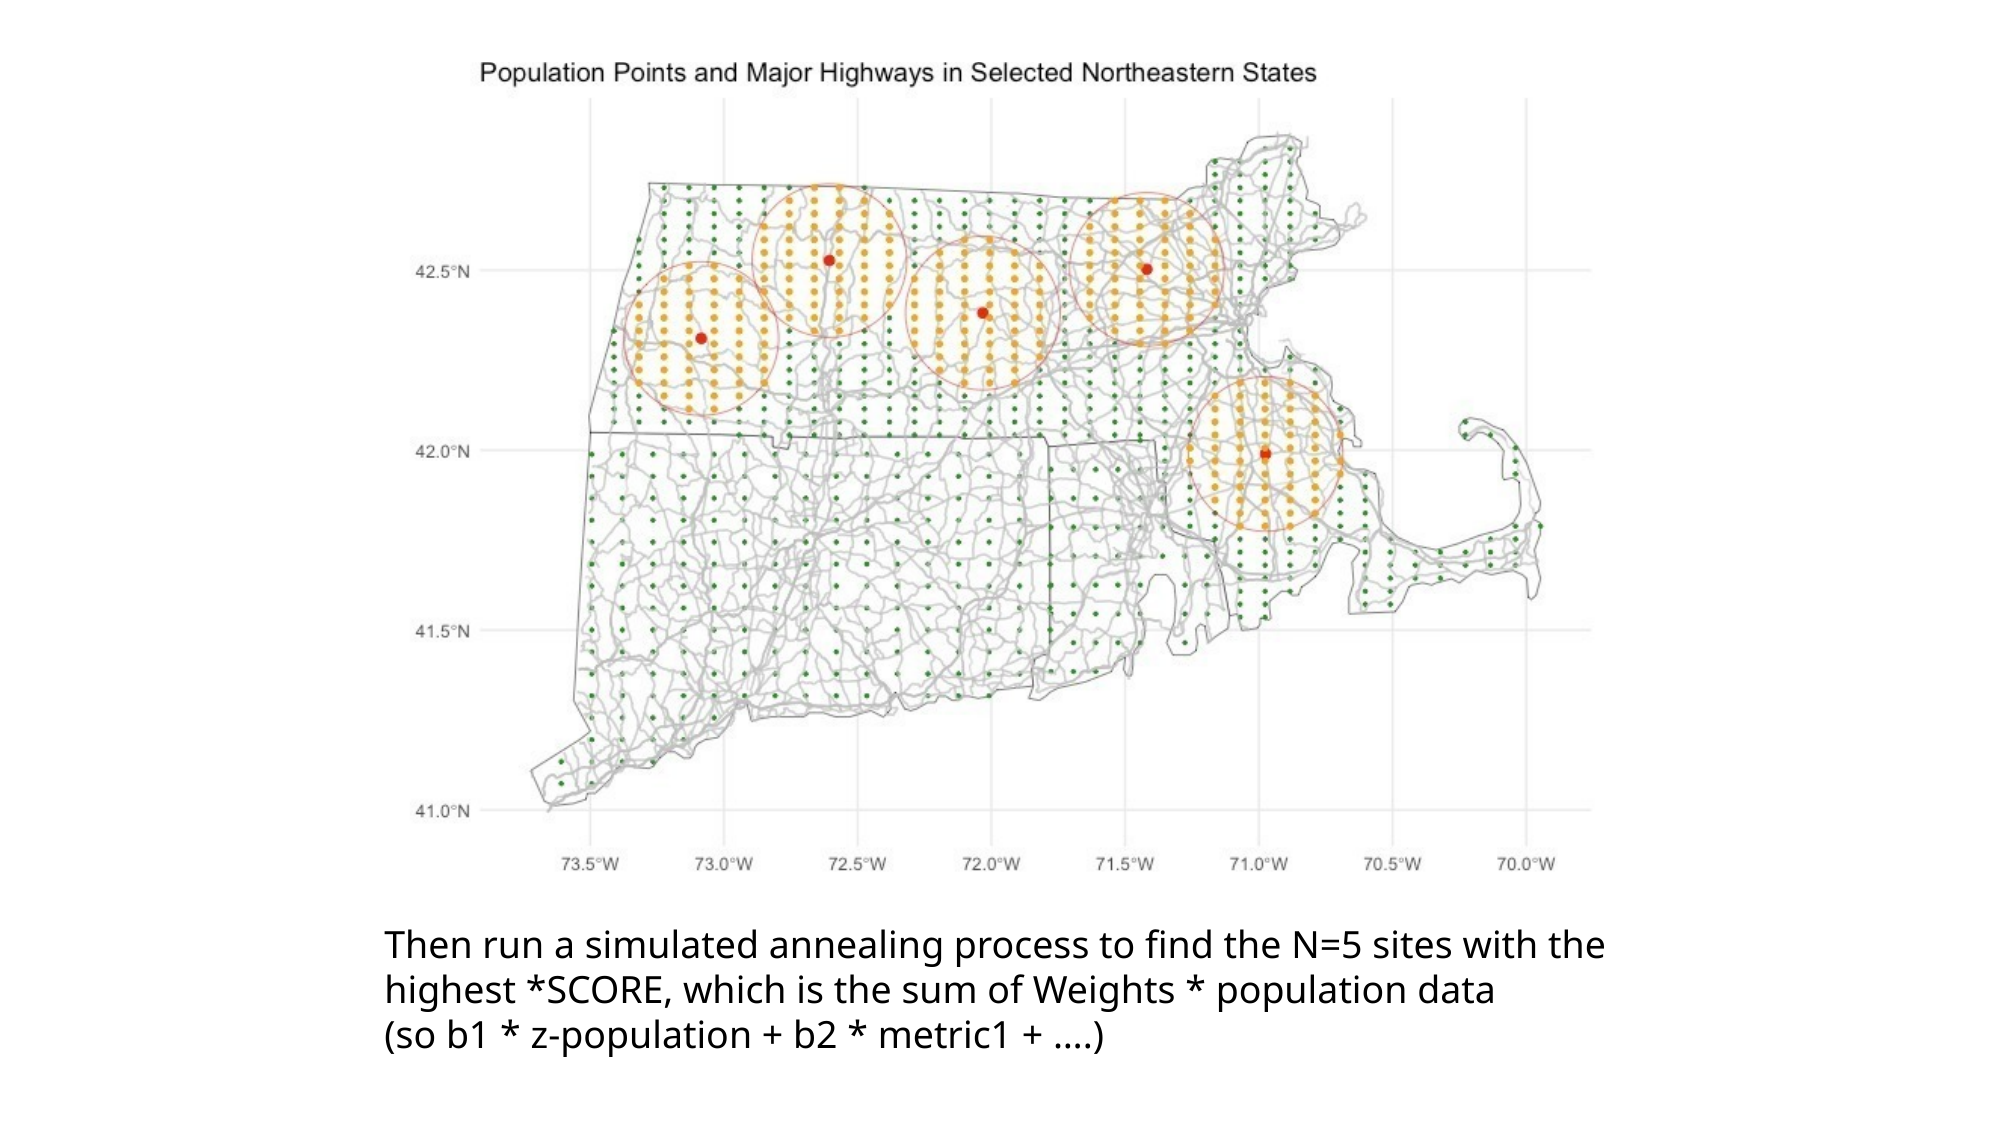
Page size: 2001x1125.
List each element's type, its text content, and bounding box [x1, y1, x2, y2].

picture [361, 61, 1638, 881]
text_box Then run a simulated annealing process to find the N=5 sites with the highest *SCORE, which is the sum of Weights * population data (so b1 * z-population + b2 * metric1 + ….) [369, 913, 1674, 1064]
